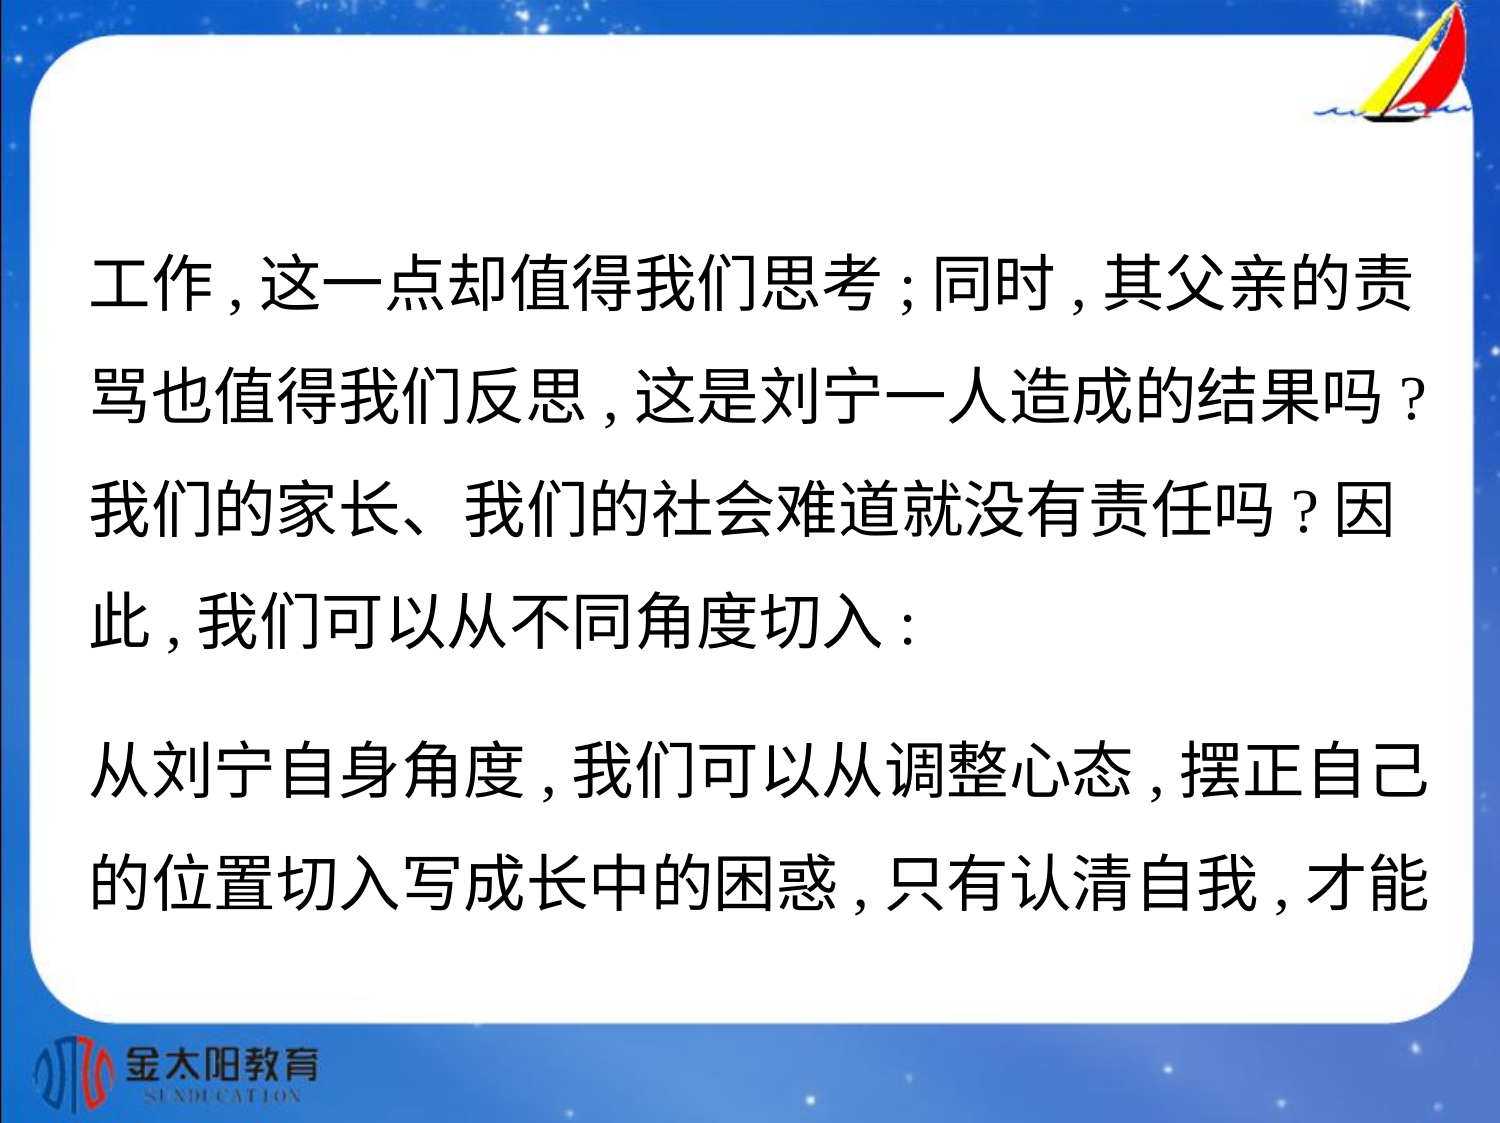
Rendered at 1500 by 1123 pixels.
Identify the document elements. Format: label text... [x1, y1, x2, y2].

text_box 工作,这一点却值得我们思考;同时,其父亲的责 骂也值得我们反思,这是刘宁一人造成的结果吗? 我们的家长、我们的社会难道就没有责任吗?因 此,我们可以从不同角度切入: [88, 206, 1453, 658]
text_box 从刘宁自身角度,我们可以从调整心态,摆正自己 的位置切入写成长中的困惑,只有认清自我,才能 [88, 693, 1453, 920]
picture [0, 0, 1500, 1123]
